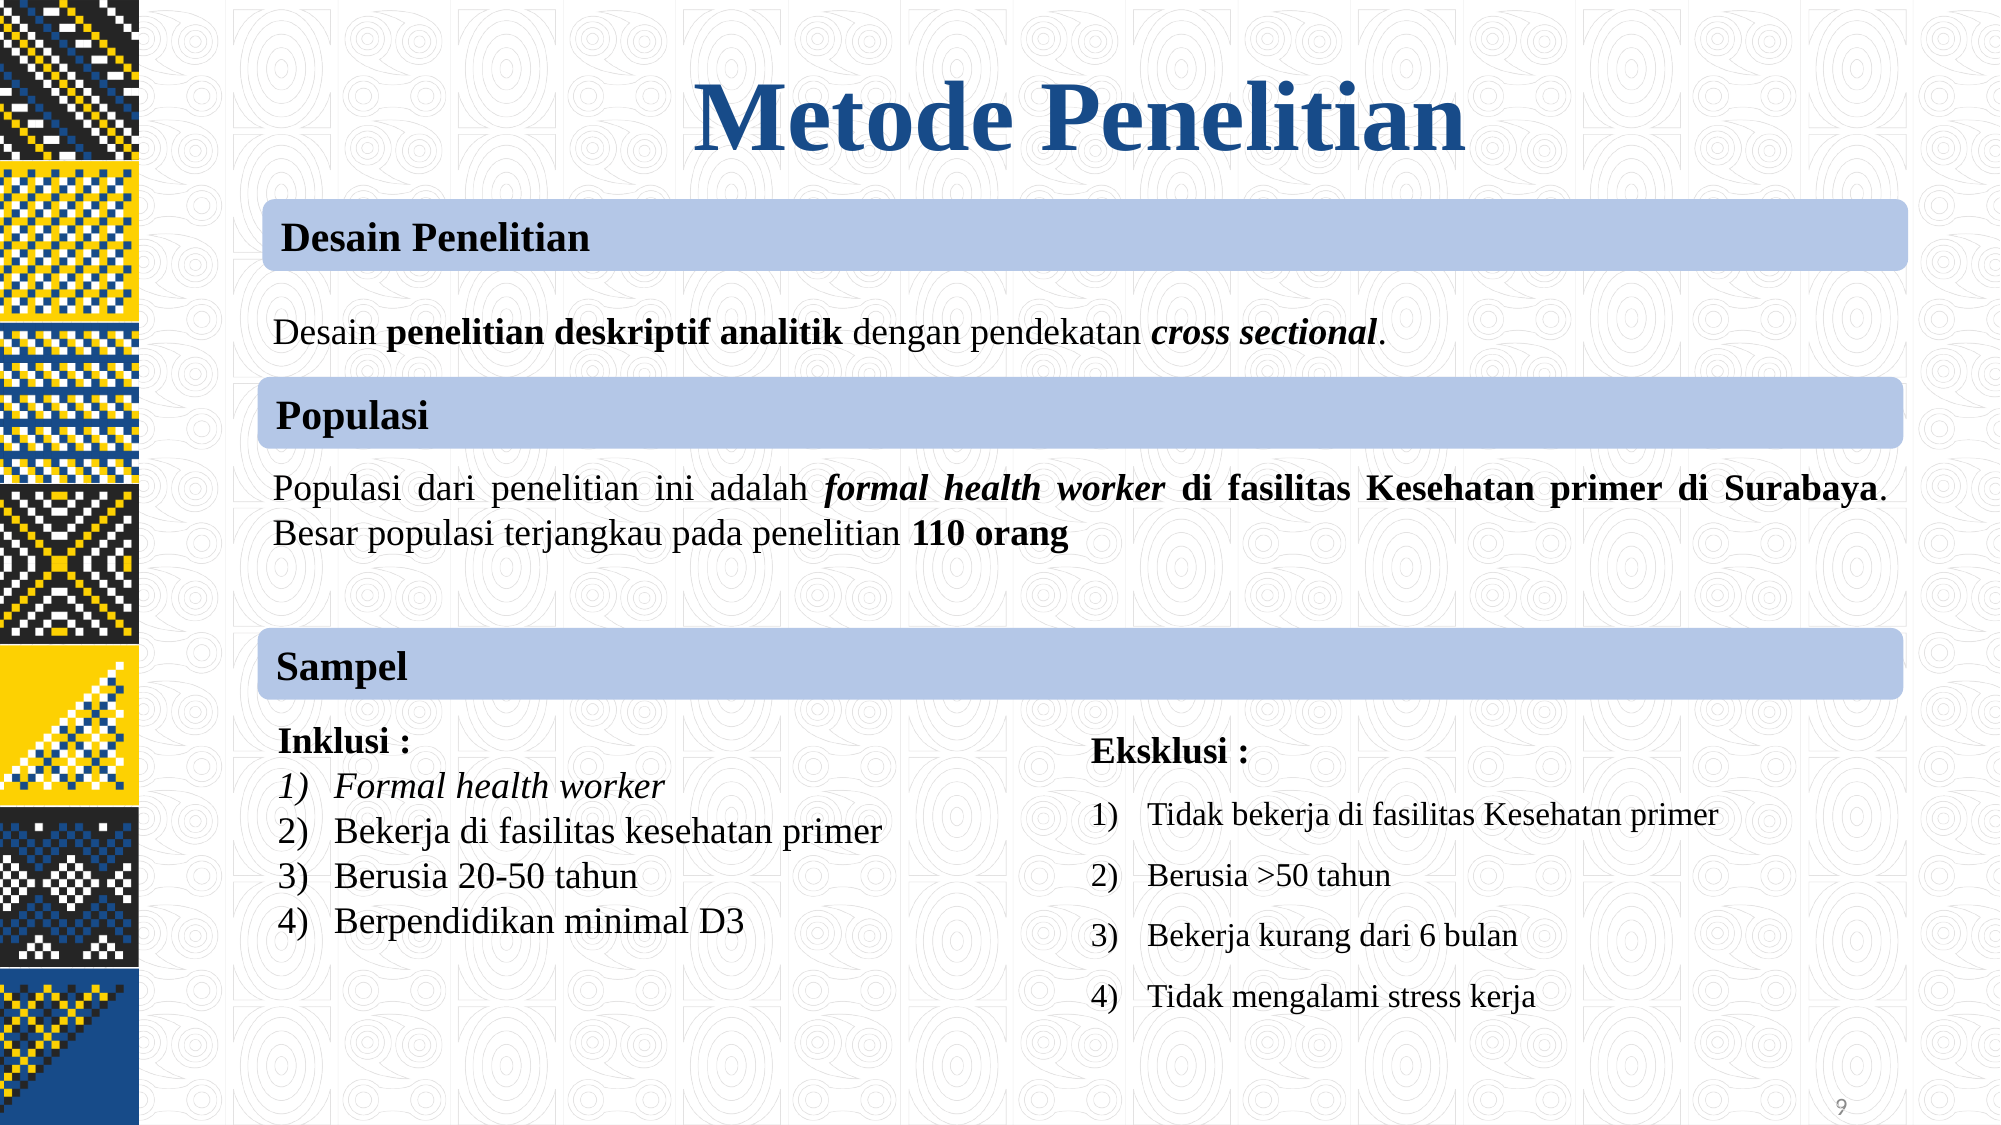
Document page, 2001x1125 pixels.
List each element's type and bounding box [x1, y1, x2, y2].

text_box [257, 199, 1909, 1058]
picture [0, 241, 257, 886]
text_box [0, 0, 2000, 1125]
